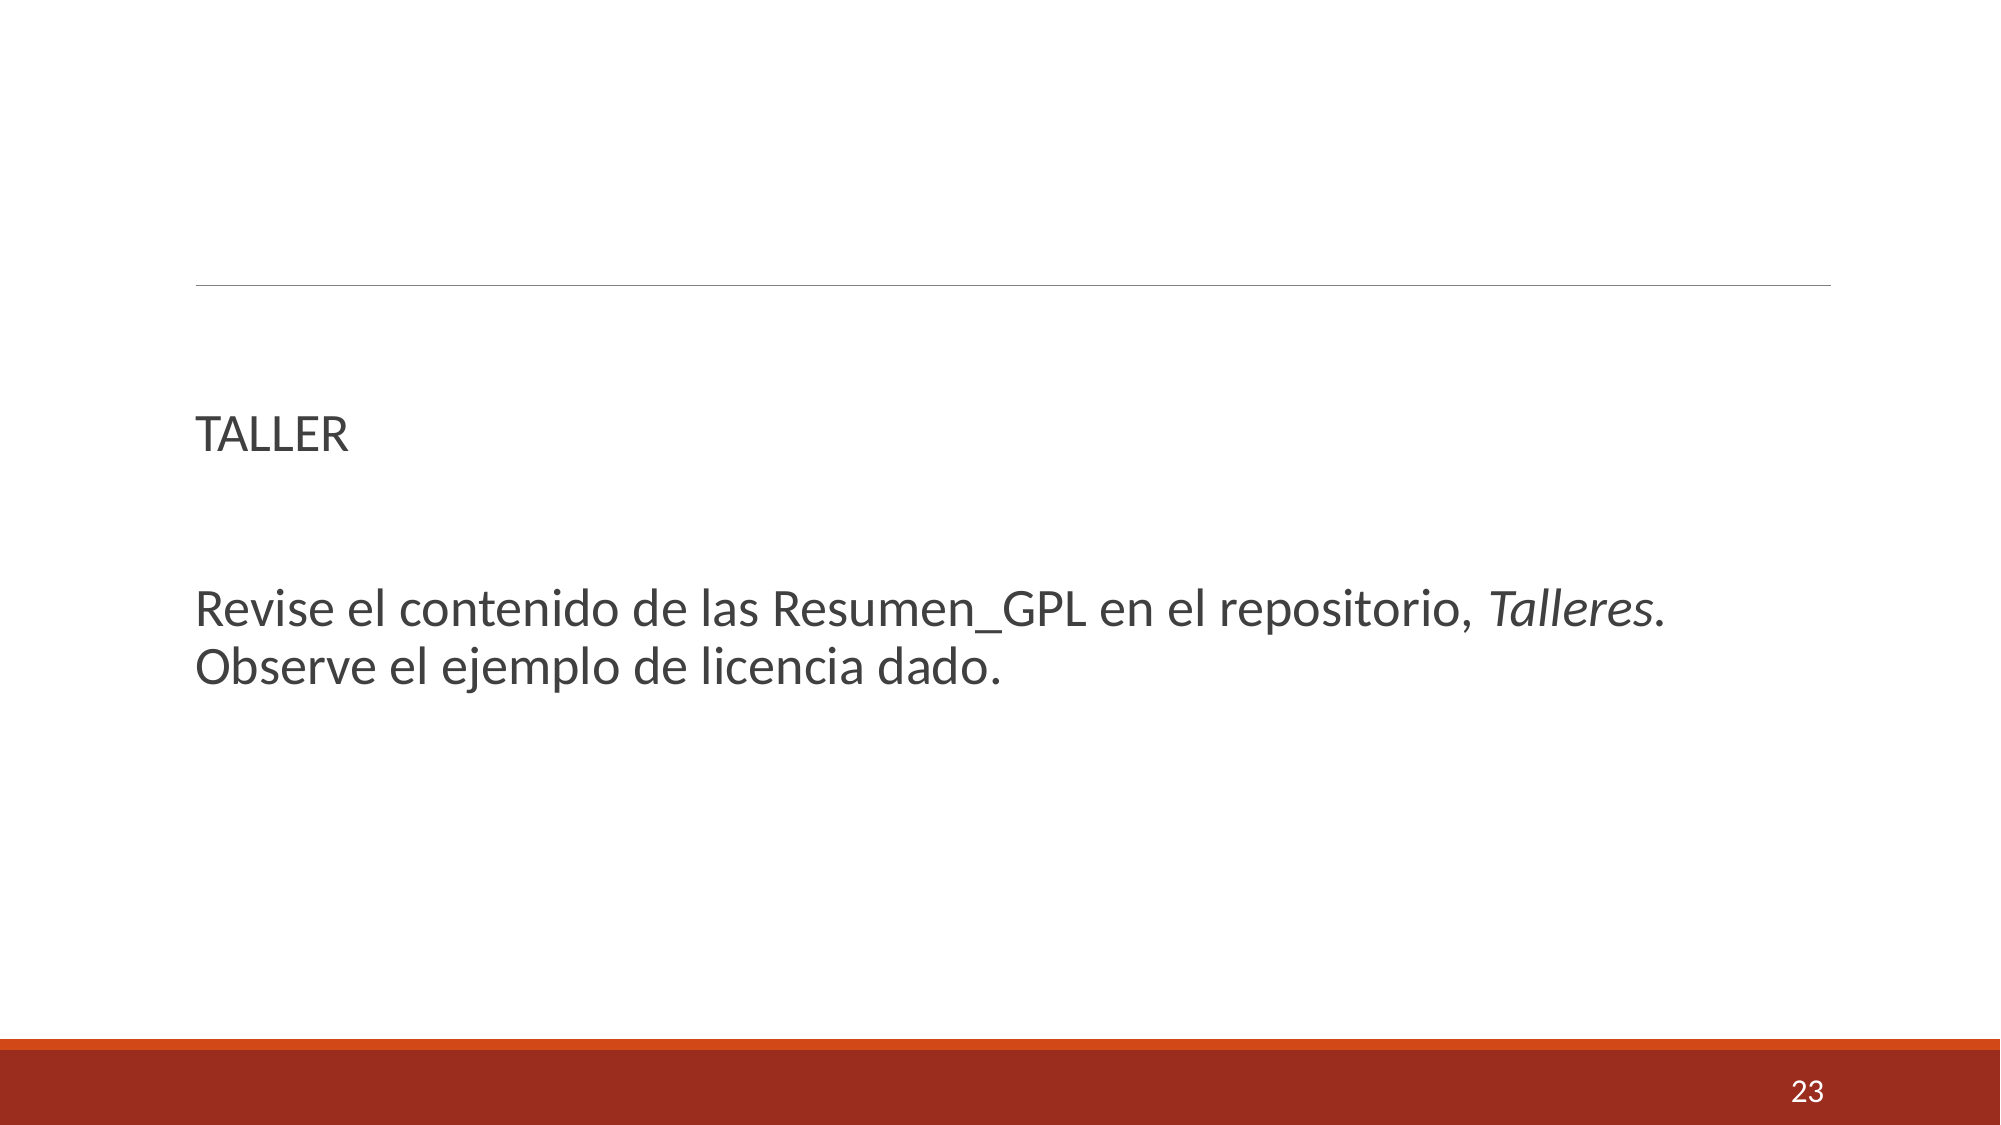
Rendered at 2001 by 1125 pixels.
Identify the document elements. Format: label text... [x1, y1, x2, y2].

list TALLER Revise el contenido de las Resumen_GPL en el repositorio, Talleres. Observe el ejemplo de licencia dado. [180, 397, 1840, 907]
slide_number 23 [1624, 1059, 1840, 1120]
